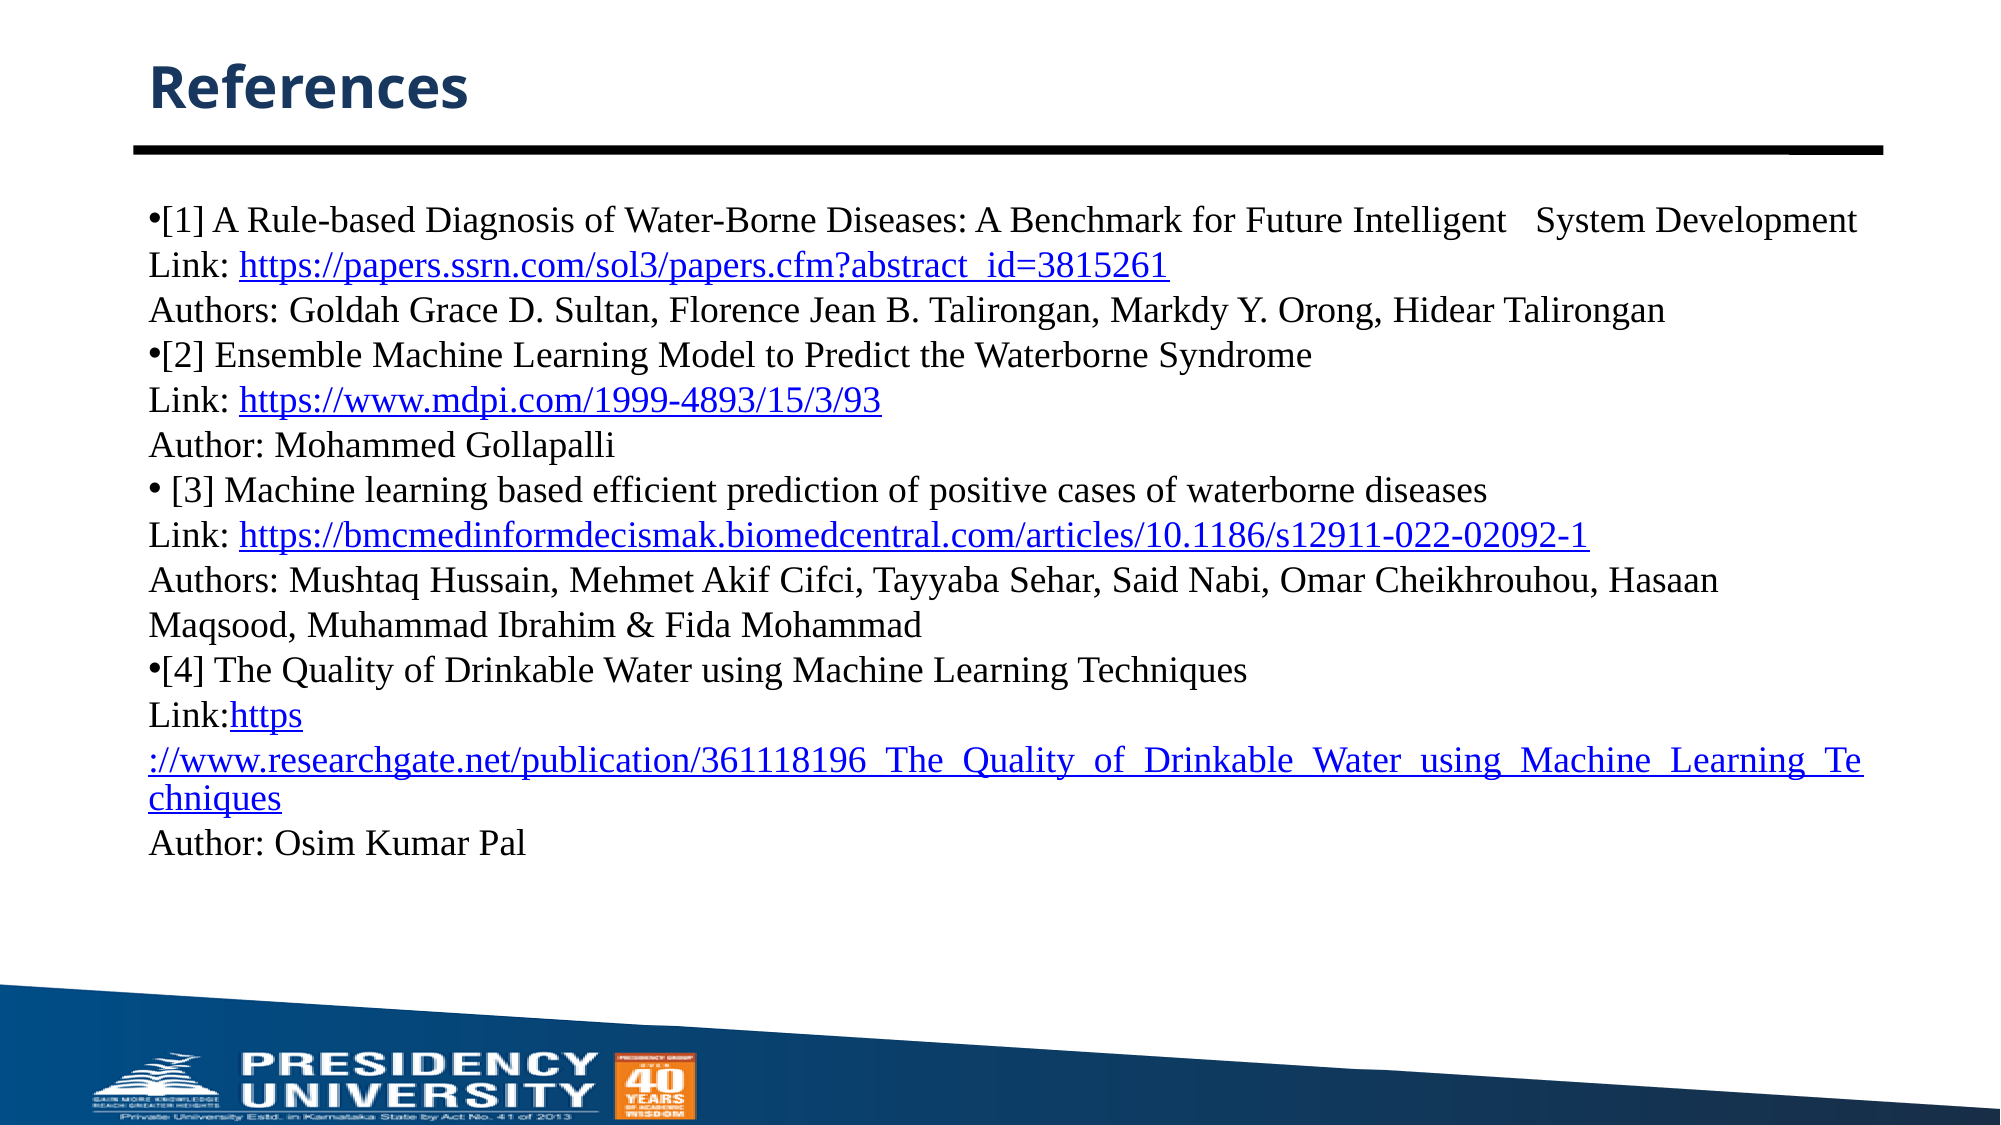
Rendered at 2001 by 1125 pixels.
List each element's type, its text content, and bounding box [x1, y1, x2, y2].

title References [133, 45, 1884, 125]
picture [0, 982, 2000, 1125]
list [1] A Rule-based Diagnosis of Water-Borne Diseases: A Benchmark for Future Intelligent System Development Link: https://papers.ssrn.com/sol3/papers.cfm?abstract_id=3815261 Authors: Goldah Grace D. Sultan, Florence Jean B. Talirongan, Markdy Y. Orong, Hidear Talirongan [2] Ensemble Machine Learning Model to Predict the Waterborne Syndrome Link: https://www.mdpi.com/1999-4893/15/3/93 Author: Mohammed Gollapalli [3] Machine learning based efficient prediction of positive cases of waterborne diseases Link: https://bmcmedinformdecismak.biomedcentral.com/articles/10.1186/s12911-022-02092-1 Authors: Mushtaq Hussain, Mehmet Akif Cifci, Tayyaba Sehar, Said Nabi, Omar Cheikhrouhou, Hasaan Maqsood, Muhammad Ibrahim & Fida Mohammad [4] The Quality of Drinkable Water using Machine Learning Techniques Link:https://www.researchgate.net/publication/361118196_The_Quality_of_Drinkable_Water_using_Machine_Learning_Techniques Author: Osim Kumar Pal [133, 187, 1884, 1000]
